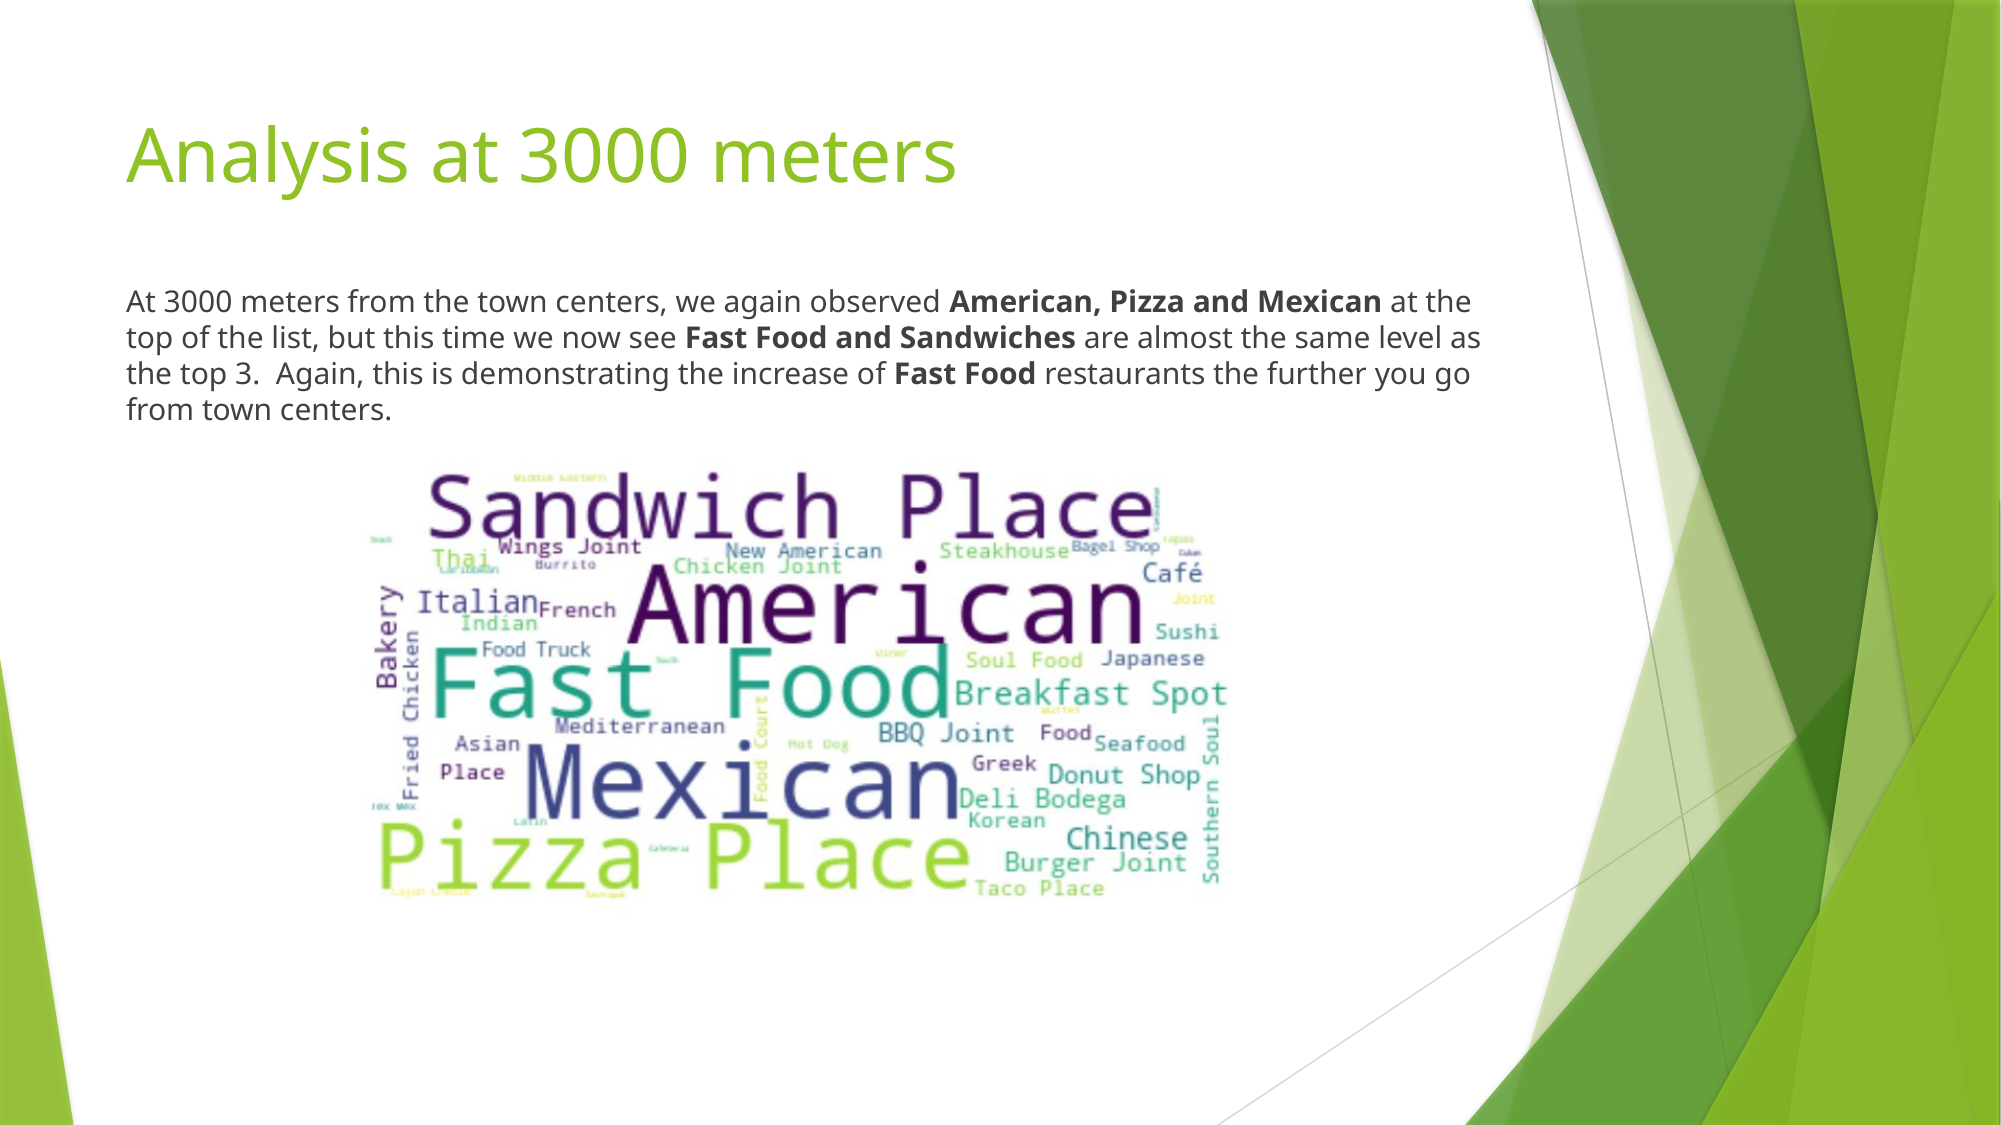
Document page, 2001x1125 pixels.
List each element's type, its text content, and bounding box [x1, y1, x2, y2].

title Analysis at 3000 meters [111, 99, 1522, 275]
picture [346, 462, 1267, 918]
list At 3000 meters from the town centers, we again observed American, Pizza and Mexican at the top of the list, but this time we now see Fast Food and Sandwiches are almost the same level as the top 3. Again, this is demonstrating the increase of Fast Food restaurants the further you go from town centers. [111, 275, 1522, 435]
